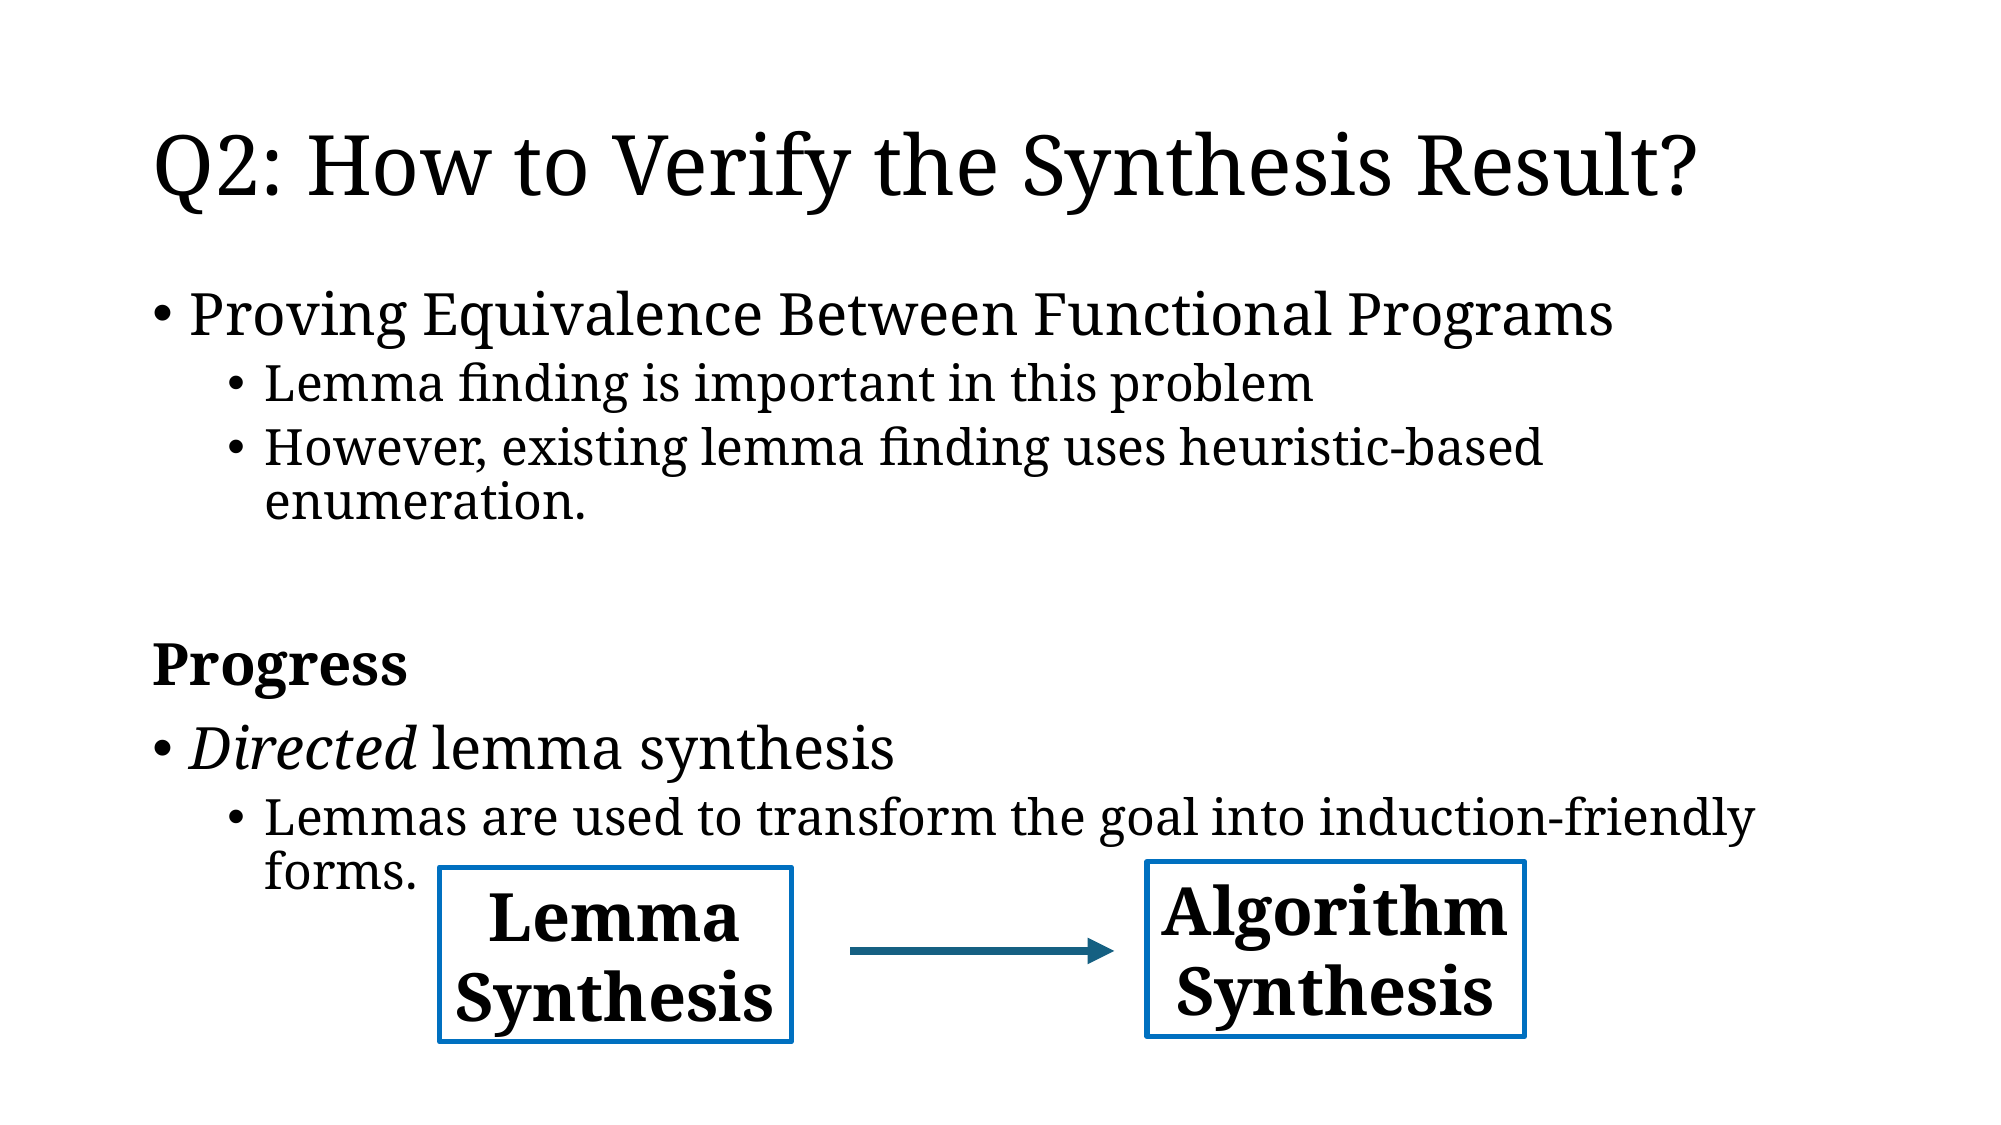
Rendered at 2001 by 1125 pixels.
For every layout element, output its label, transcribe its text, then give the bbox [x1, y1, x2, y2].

title Q2: How to Verify the Synthesis Result? [137, 59, 1863, 277]
text_box Algorithm Synthesis [1147, 861, 1525, 1037]
text_box Lemma Synthesis [439, 867, 792, 1042]
list Proving Equivalence Between Functional Programs Lemma finding is important in this problem However, existing lemma finding uses heuristic-based enumeration. Progress Directed lemma synthesis Lemmas are used to transform the goal into induction-friendly forms. [137, 277, 1863, 992]
